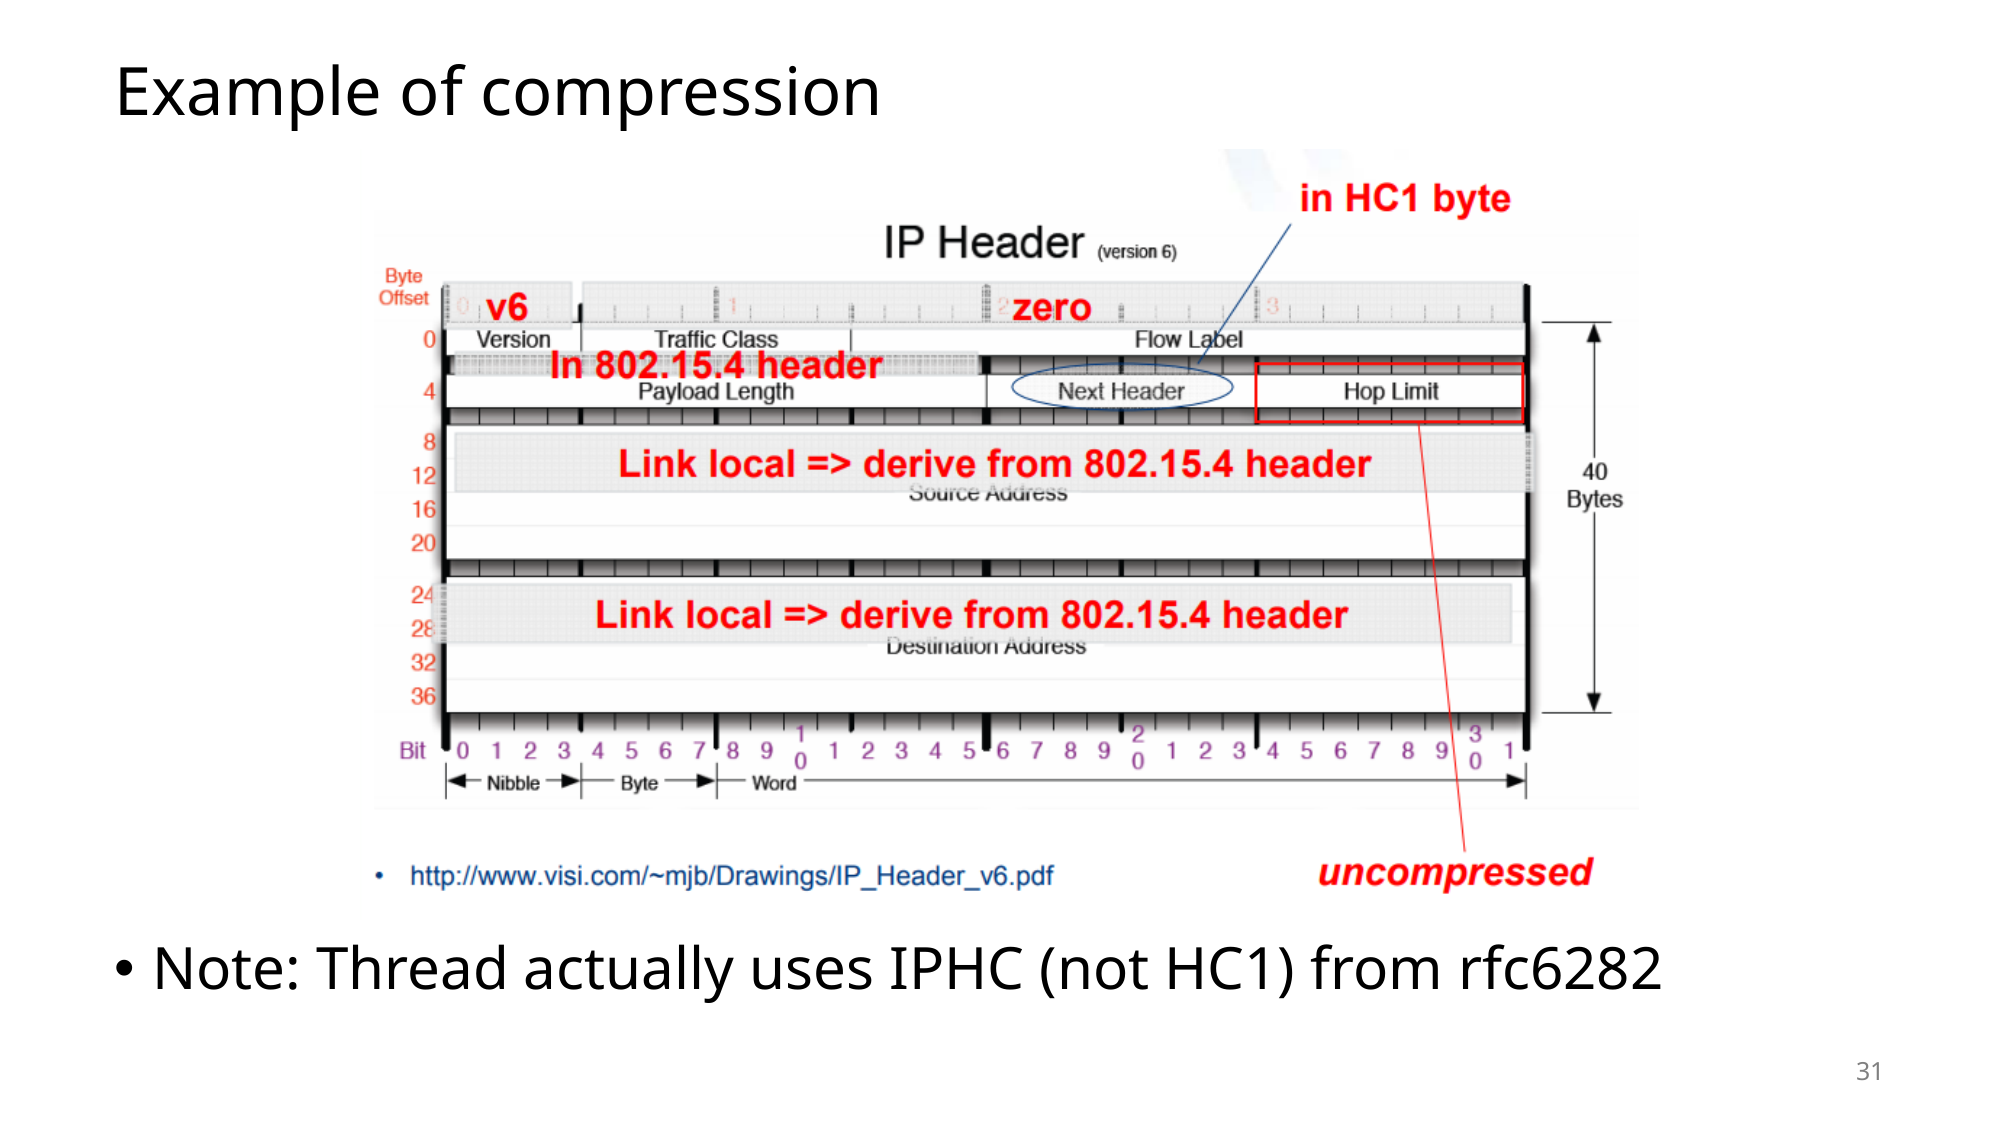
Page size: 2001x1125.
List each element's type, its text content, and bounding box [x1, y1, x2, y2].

slide_number 31 [1749, 1042, 1900, 1103]
title Example of compression [99, 37, 1900, 150]
list Note: Thread actually uses IPHC (not HC1) from rfc6282 [99, 187, 1900, 1013]
picture [360, 149, 1639, 920]
